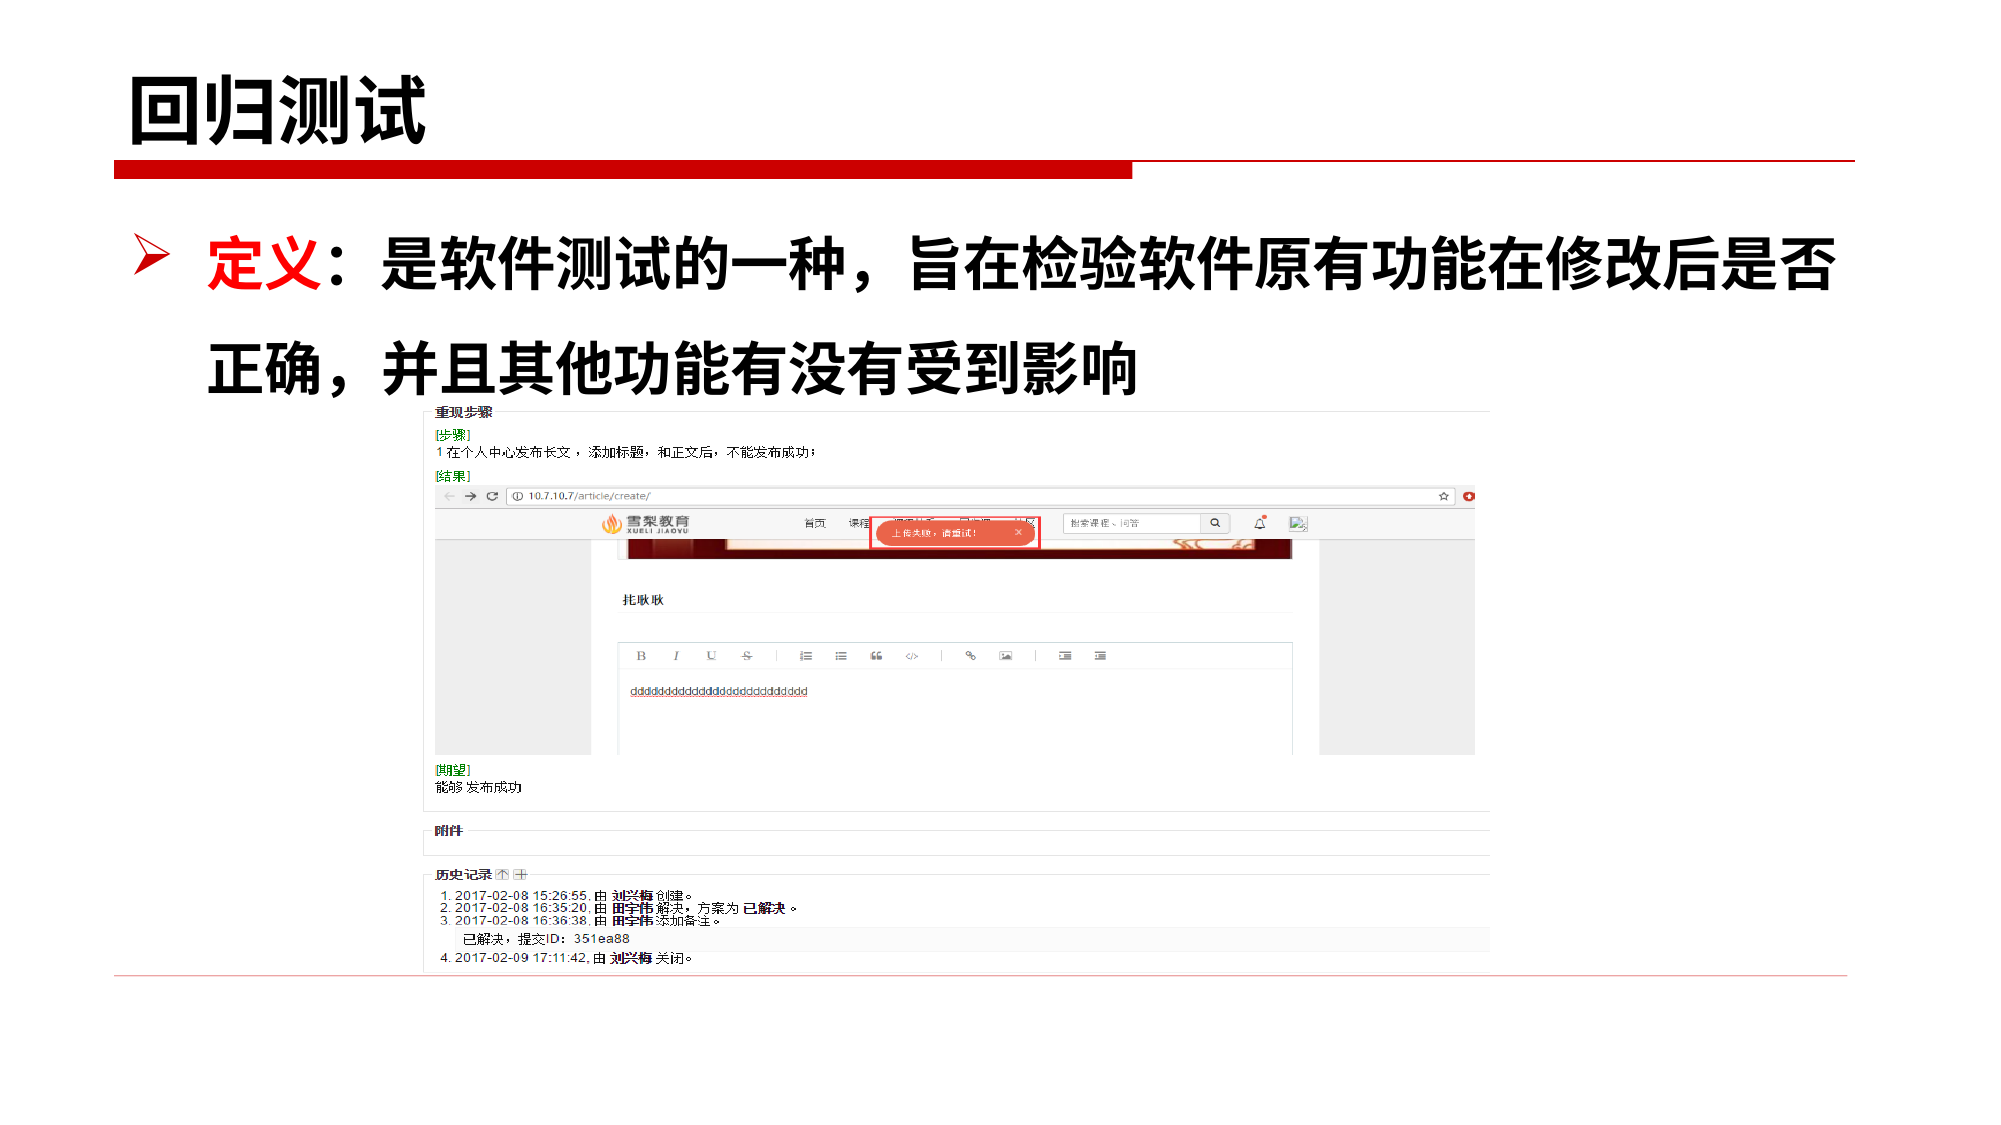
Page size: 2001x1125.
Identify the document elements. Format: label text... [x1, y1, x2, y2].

picture [420, 396, 1490, 974]
title 回归测试 [112, 42, 1863, 161]
list 定义：是软件测试的一种，旨在检验软件原有功能在修改后是否正确，并且其他功能有没有受到影响 [114, 184, 1865, 885]
